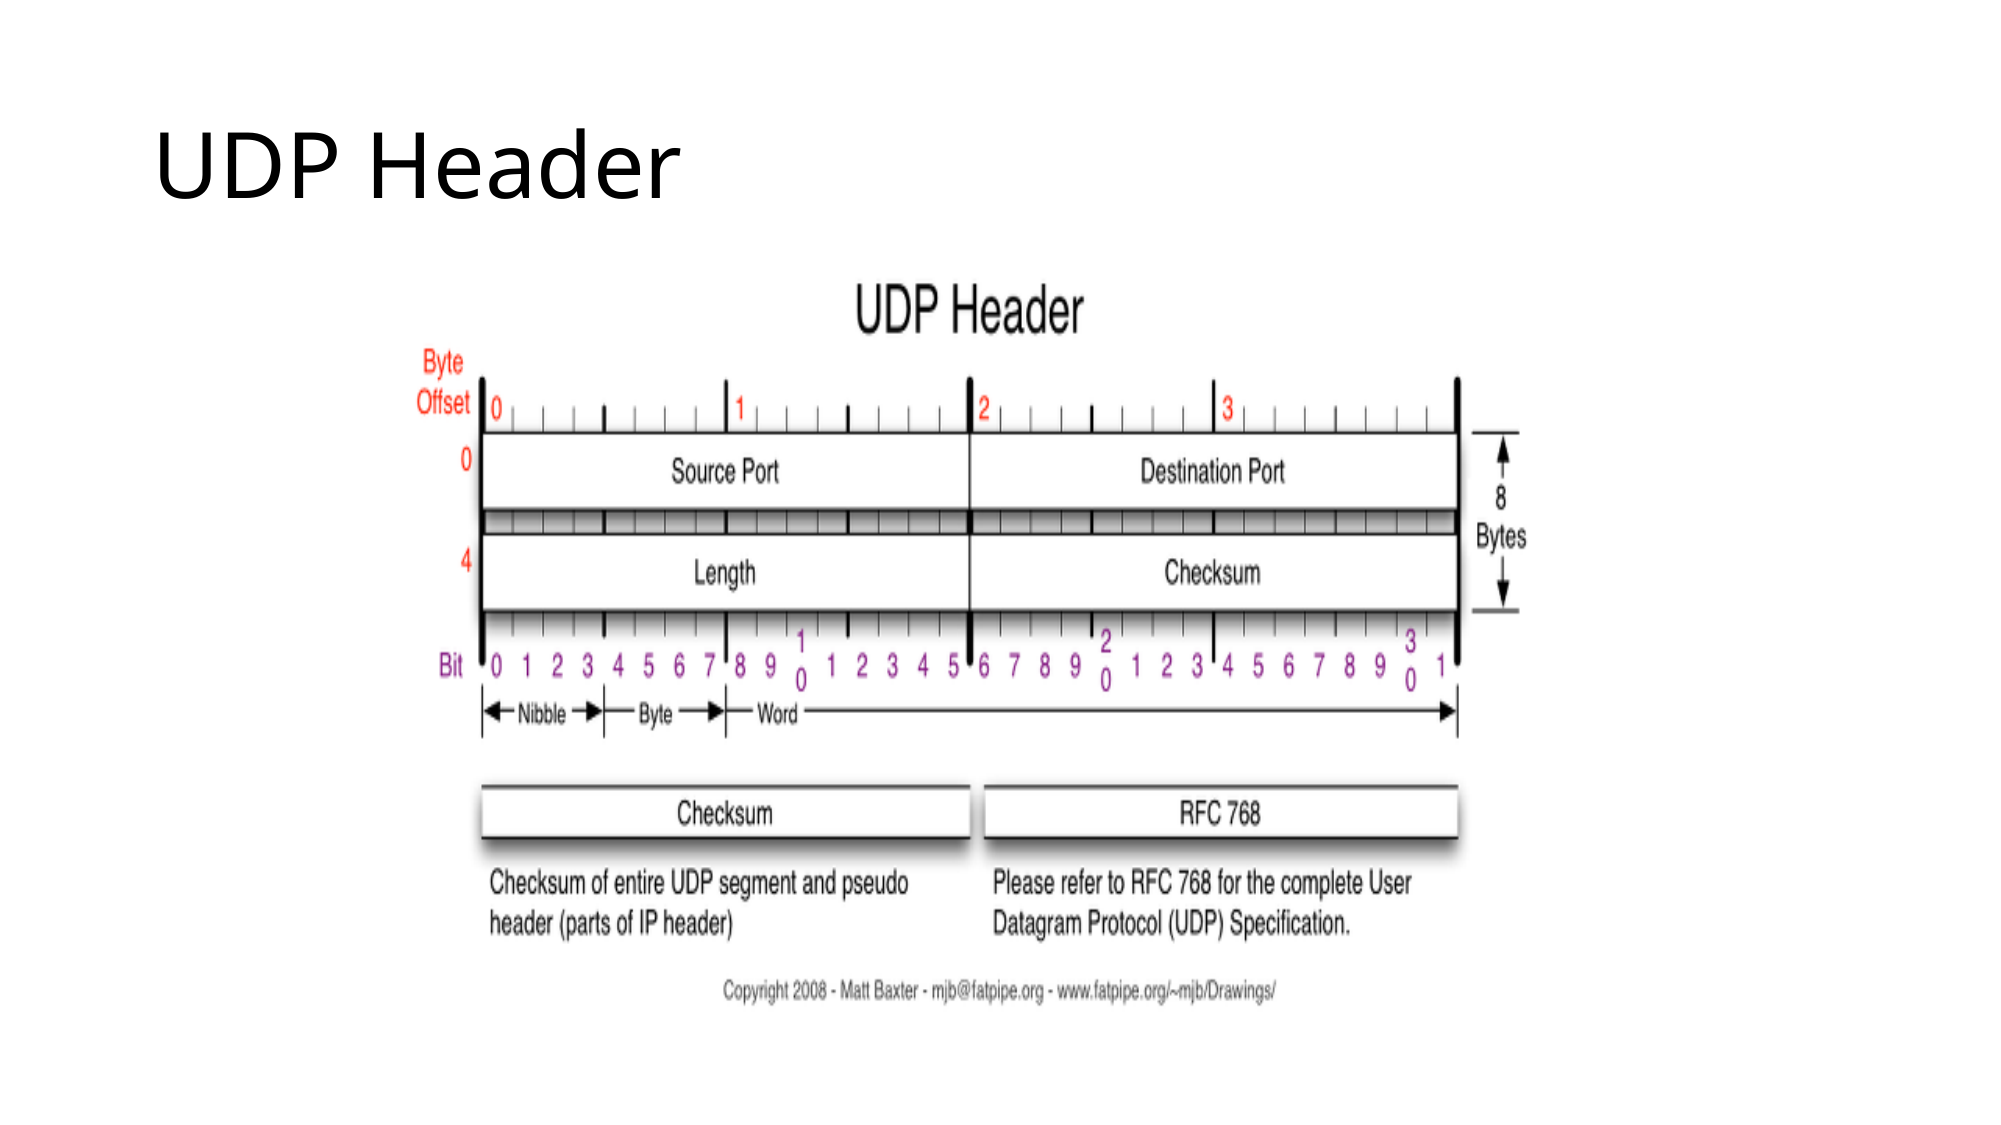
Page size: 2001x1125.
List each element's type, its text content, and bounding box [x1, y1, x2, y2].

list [359, 230, 1641, 1041]
title UDP Header [137, 59, 1863, 278]
